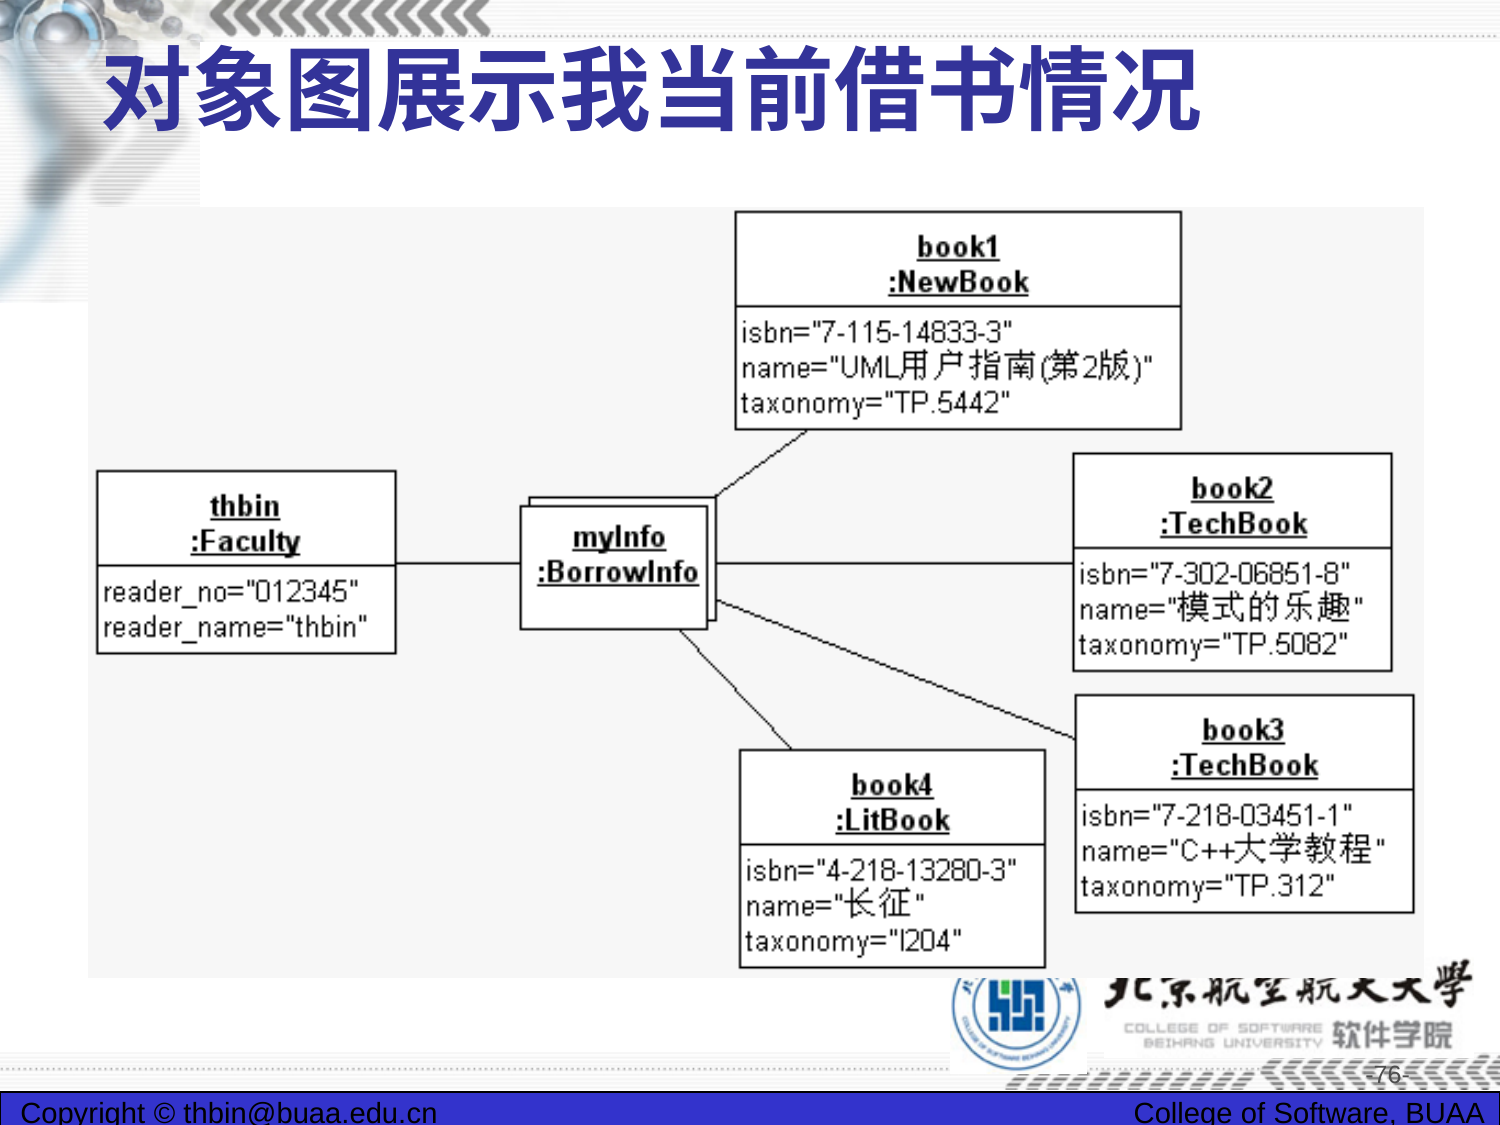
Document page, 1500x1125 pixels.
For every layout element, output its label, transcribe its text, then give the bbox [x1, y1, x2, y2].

title 对象图展示我当前借书情况 [85, 42, 1388, 149]
slide_number -76- [1074, 1051, 1426, 1125]
picture [0, 0, 1500, 1090]
